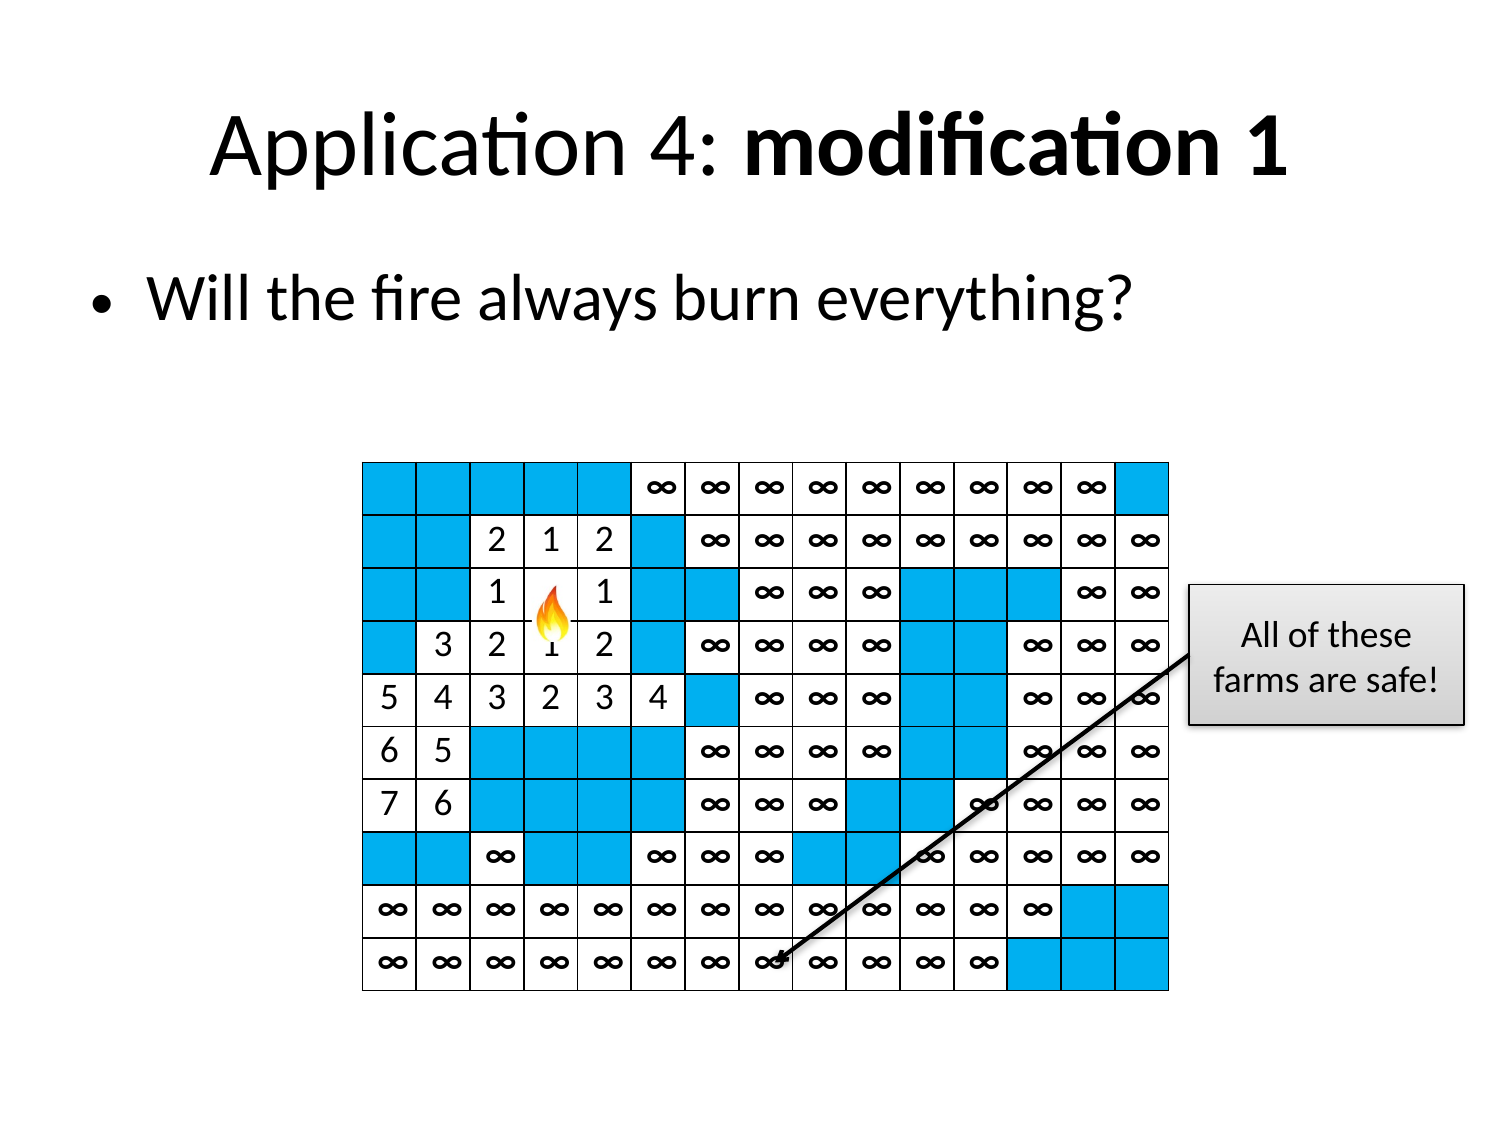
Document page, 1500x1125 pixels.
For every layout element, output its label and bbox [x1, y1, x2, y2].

text_box [74, 262, 1465, 1005]
picture [531, 583, 571, 642]
title [75, 45, 1425, 233]
